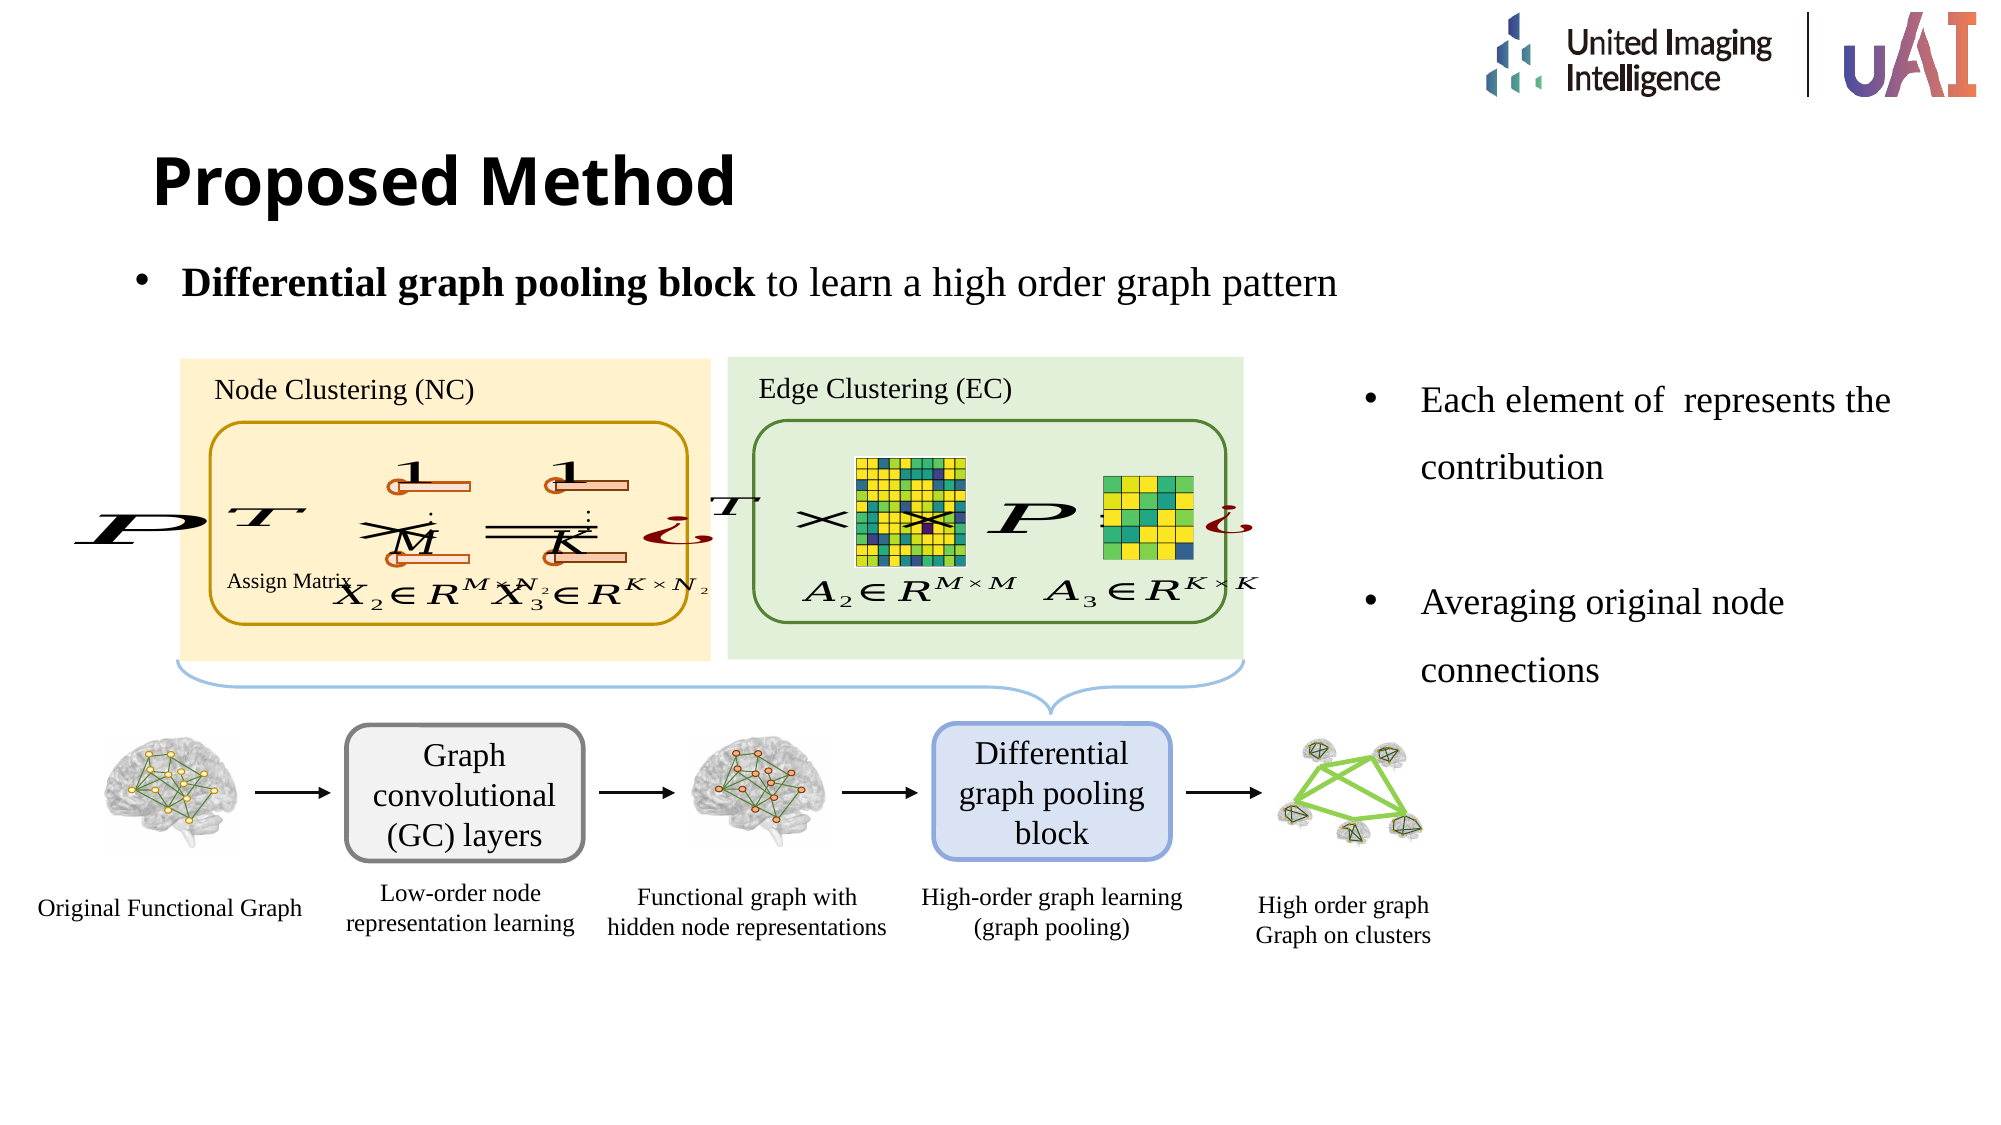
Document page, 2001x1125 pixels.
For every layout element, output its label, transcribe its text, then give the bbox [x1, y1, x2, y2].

text_box Differential graph pooling block to learn a high order graph pattern [119, 222, 1802, 312]
picture [1481, 10, 1984, 98]
text_box Graph convolutional (GC) layers [345, 723, 585, 862]
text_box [103, 736, 239, 850]
text_box [177, 660, 1245, 715]
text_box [598, 356, 1261, 660]
title Proposed Method [151, 114, 1851, 284]
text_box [64, 358, 721, 662]
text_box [690, 735, 827, 849]
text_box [1277, 737, 1423, 848]
text_box Differential graph pooling block [932, 722, 1172, 861]
